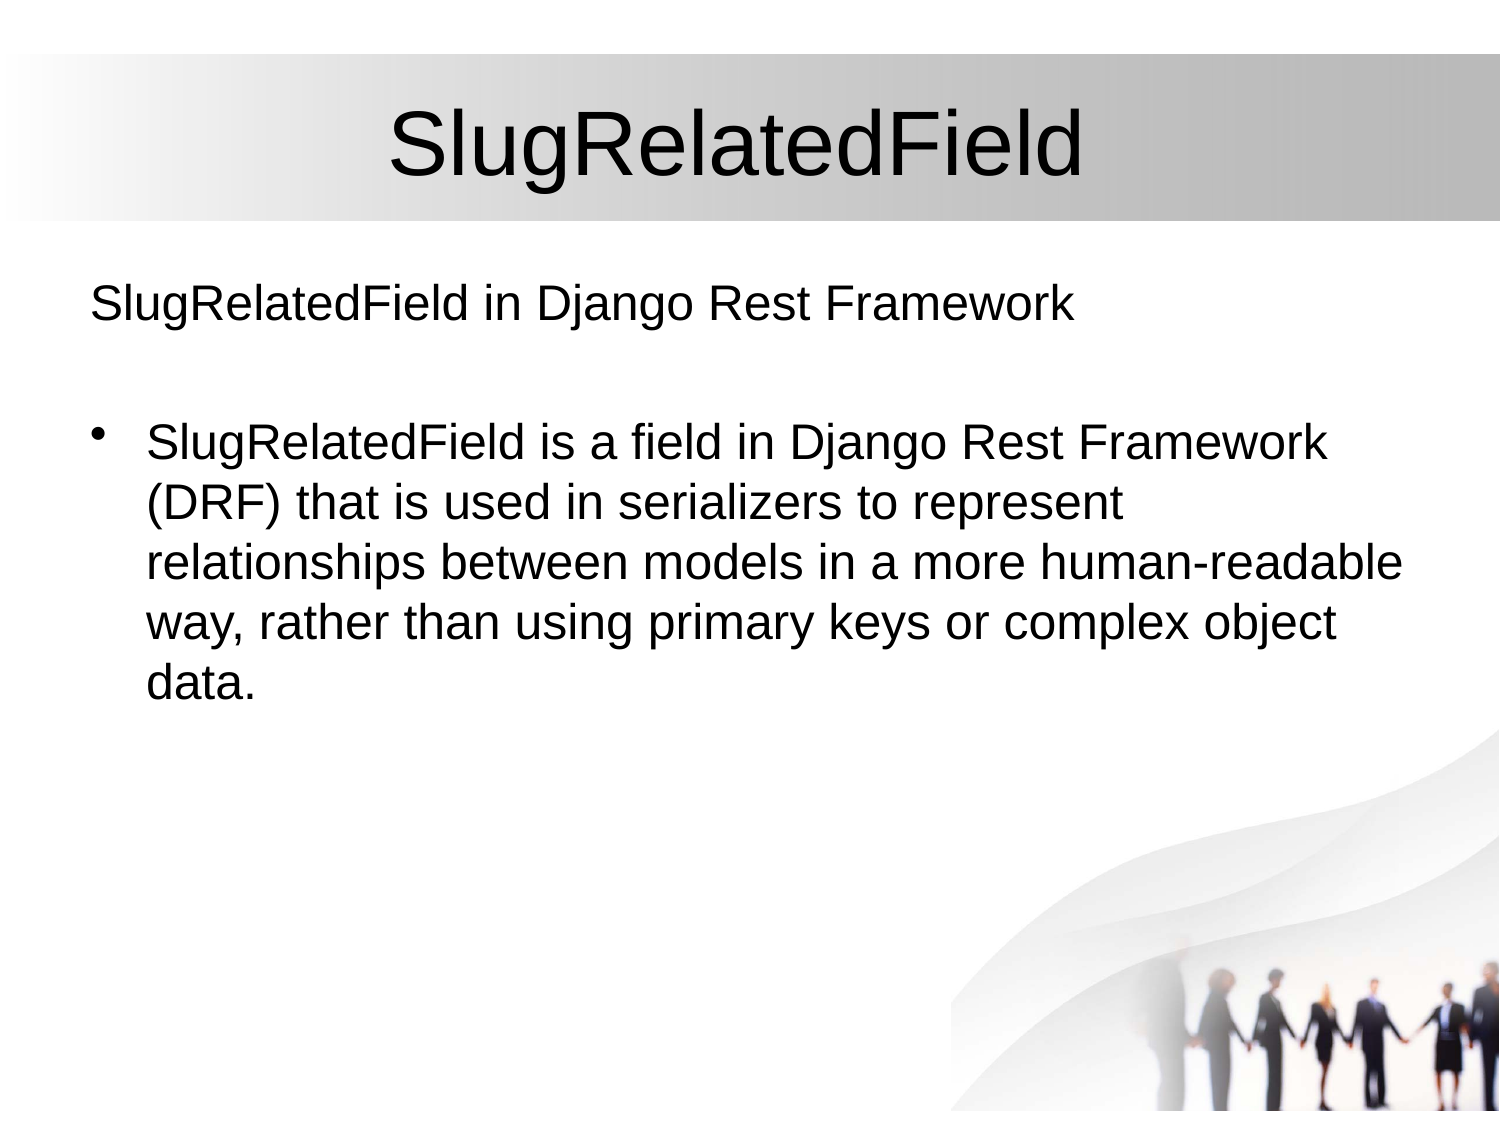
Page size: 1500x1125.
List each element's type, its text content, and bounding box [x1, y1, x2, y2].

picture [951, 728, 1499, 1111]
title SlugRelatedField [74, 44, 1426, 233]
list SlugRelatedField in Django Rest Framework SlugRelatedField is a field in Django Rest Framework (DRF) that is used in serializers to represent relationships between models in a more human-readable way, rather than using primary keys or complex object data. [74, 262, 1426, 1006]
